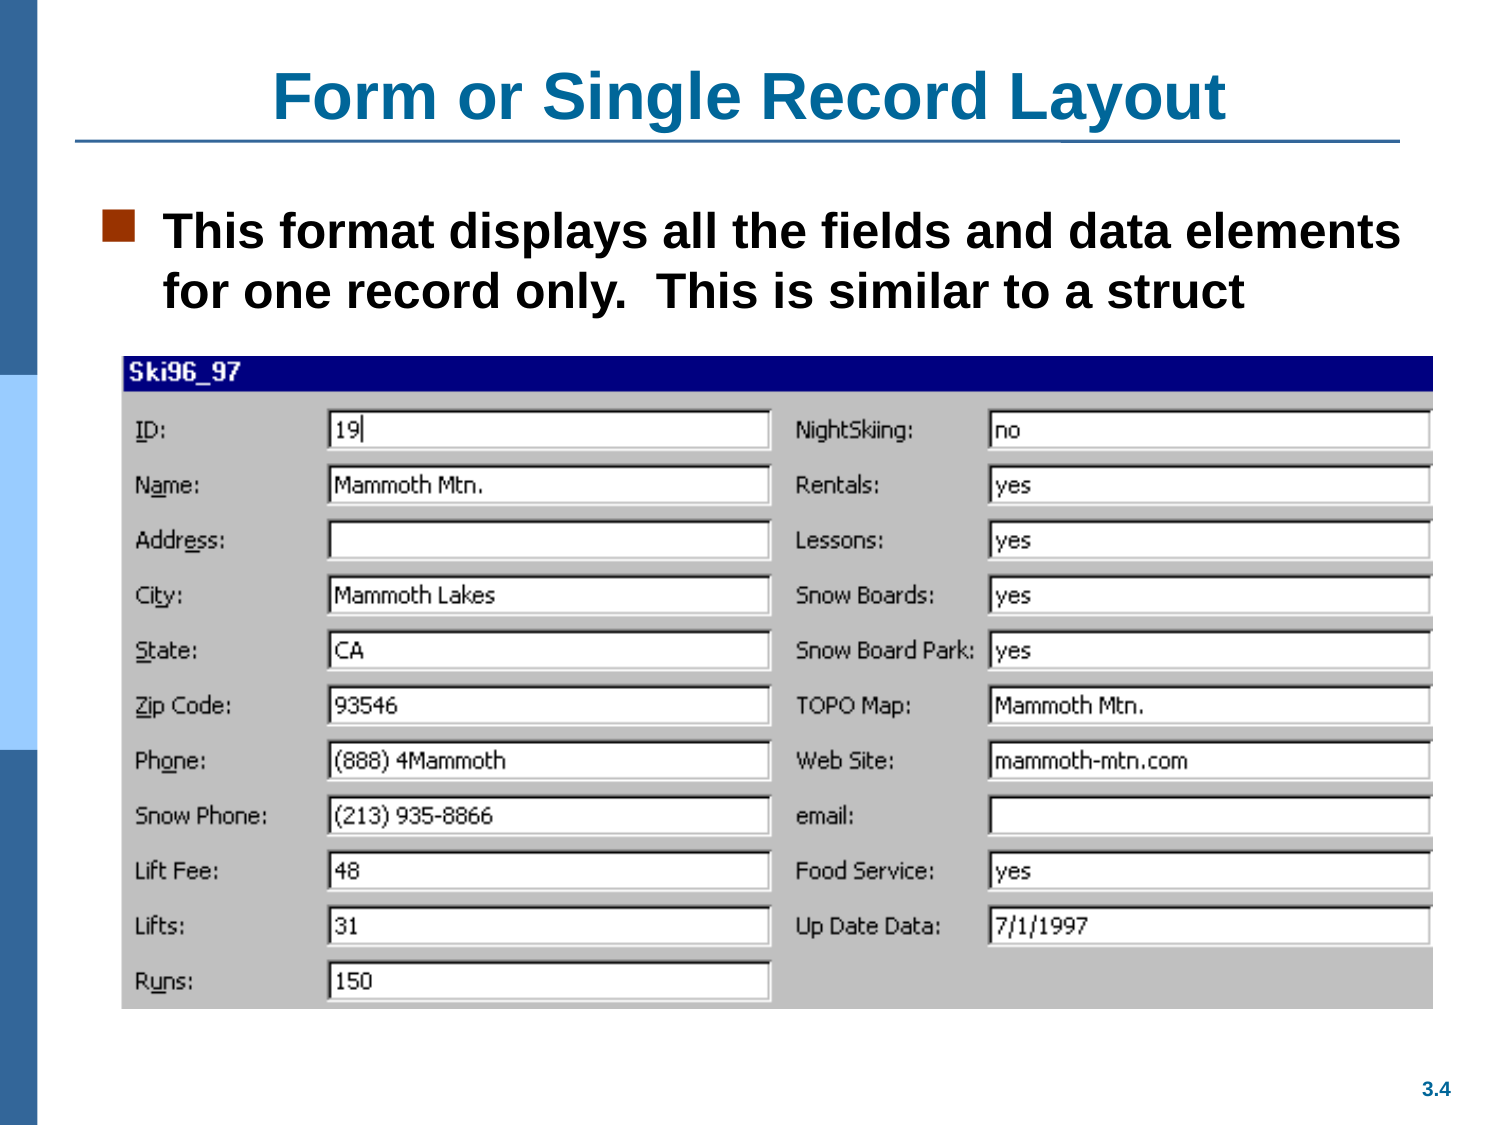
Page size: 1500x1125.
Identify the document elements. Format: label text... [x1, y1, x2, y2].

picture [119, 356, 1433, 1009]
list This format displays all the fields and data elements for one record only. This is similar to a struct [91, 190, 1462, 1067]
title Form or Single Record Layout [75, 45, 1425, 141]
